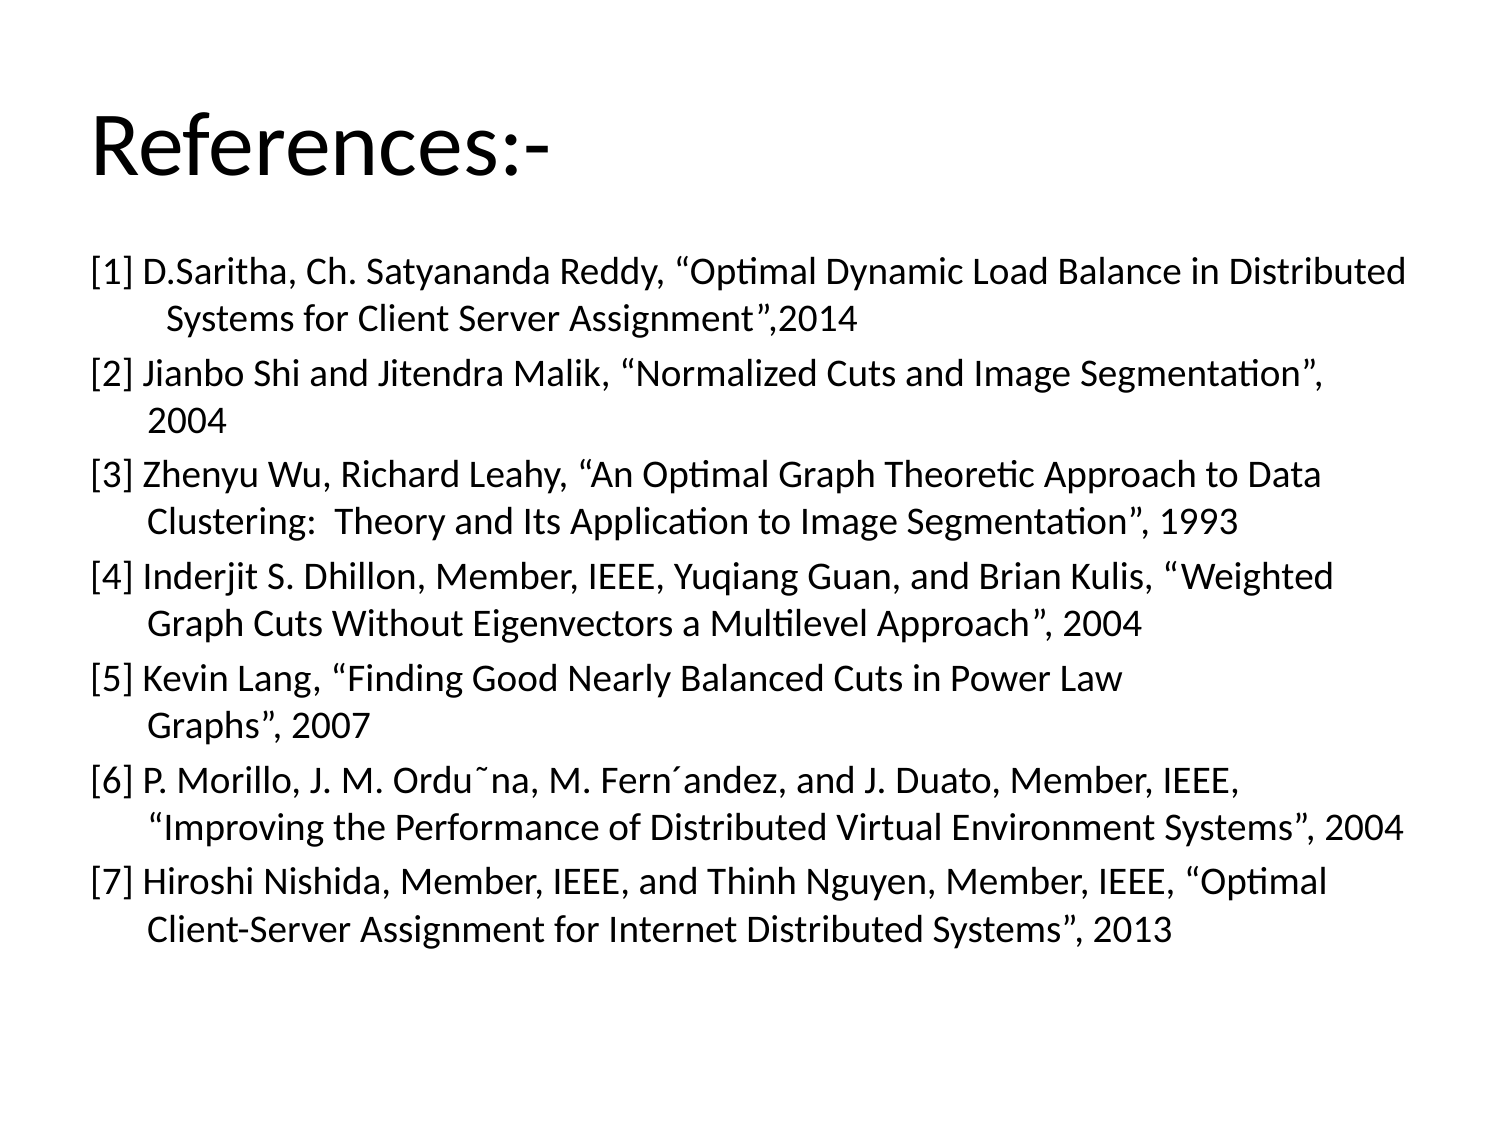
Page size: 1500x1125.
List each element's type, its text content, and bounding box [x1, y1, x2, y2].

list [1] D.Saritha, Ch. Satyananda Reddy, “Optimal Dynamic Load Balance in Distributed Systems for Client Server Assignment”,2014 [2] Jianbo Shi and Jitendra Malik, “Normalized Cuts and Image Segmentation”, 2004 [3] Zhenyu Wu, Richard Leahy, “An Optimal Graph Theoretic Approach to Data Clustering: Theory and Its Application to Image Segmentation”, 1993 [4] Inderjit S. Dhillon, Member, IEEE, Yuqiang Guan, and Brian Kulis, “Weighted Graph Cuts Without Eigenvectors a Multilevel Approach”, 2004 [5] Kevin Lang, “Finding Good Nearly Balanced Cuts in Power Law Graphs”, 2007 [6] P. Morillo, J. M. Ordu˜na, M. Fern´andez, and J. Duato, Member, IEEE, “Improving the Performance of Distributed Virtual Environment Systems”, 2004 [7] Hiroshi Nishida, Member, IEEE, and Thinh Nguyen, Member, IEEE, “Optimal Client-Server Assignment for Internet Distributed Systems”, 2013 [75, 237, 1425, 1005]
title References:- [75, 45, 1425, 233]
